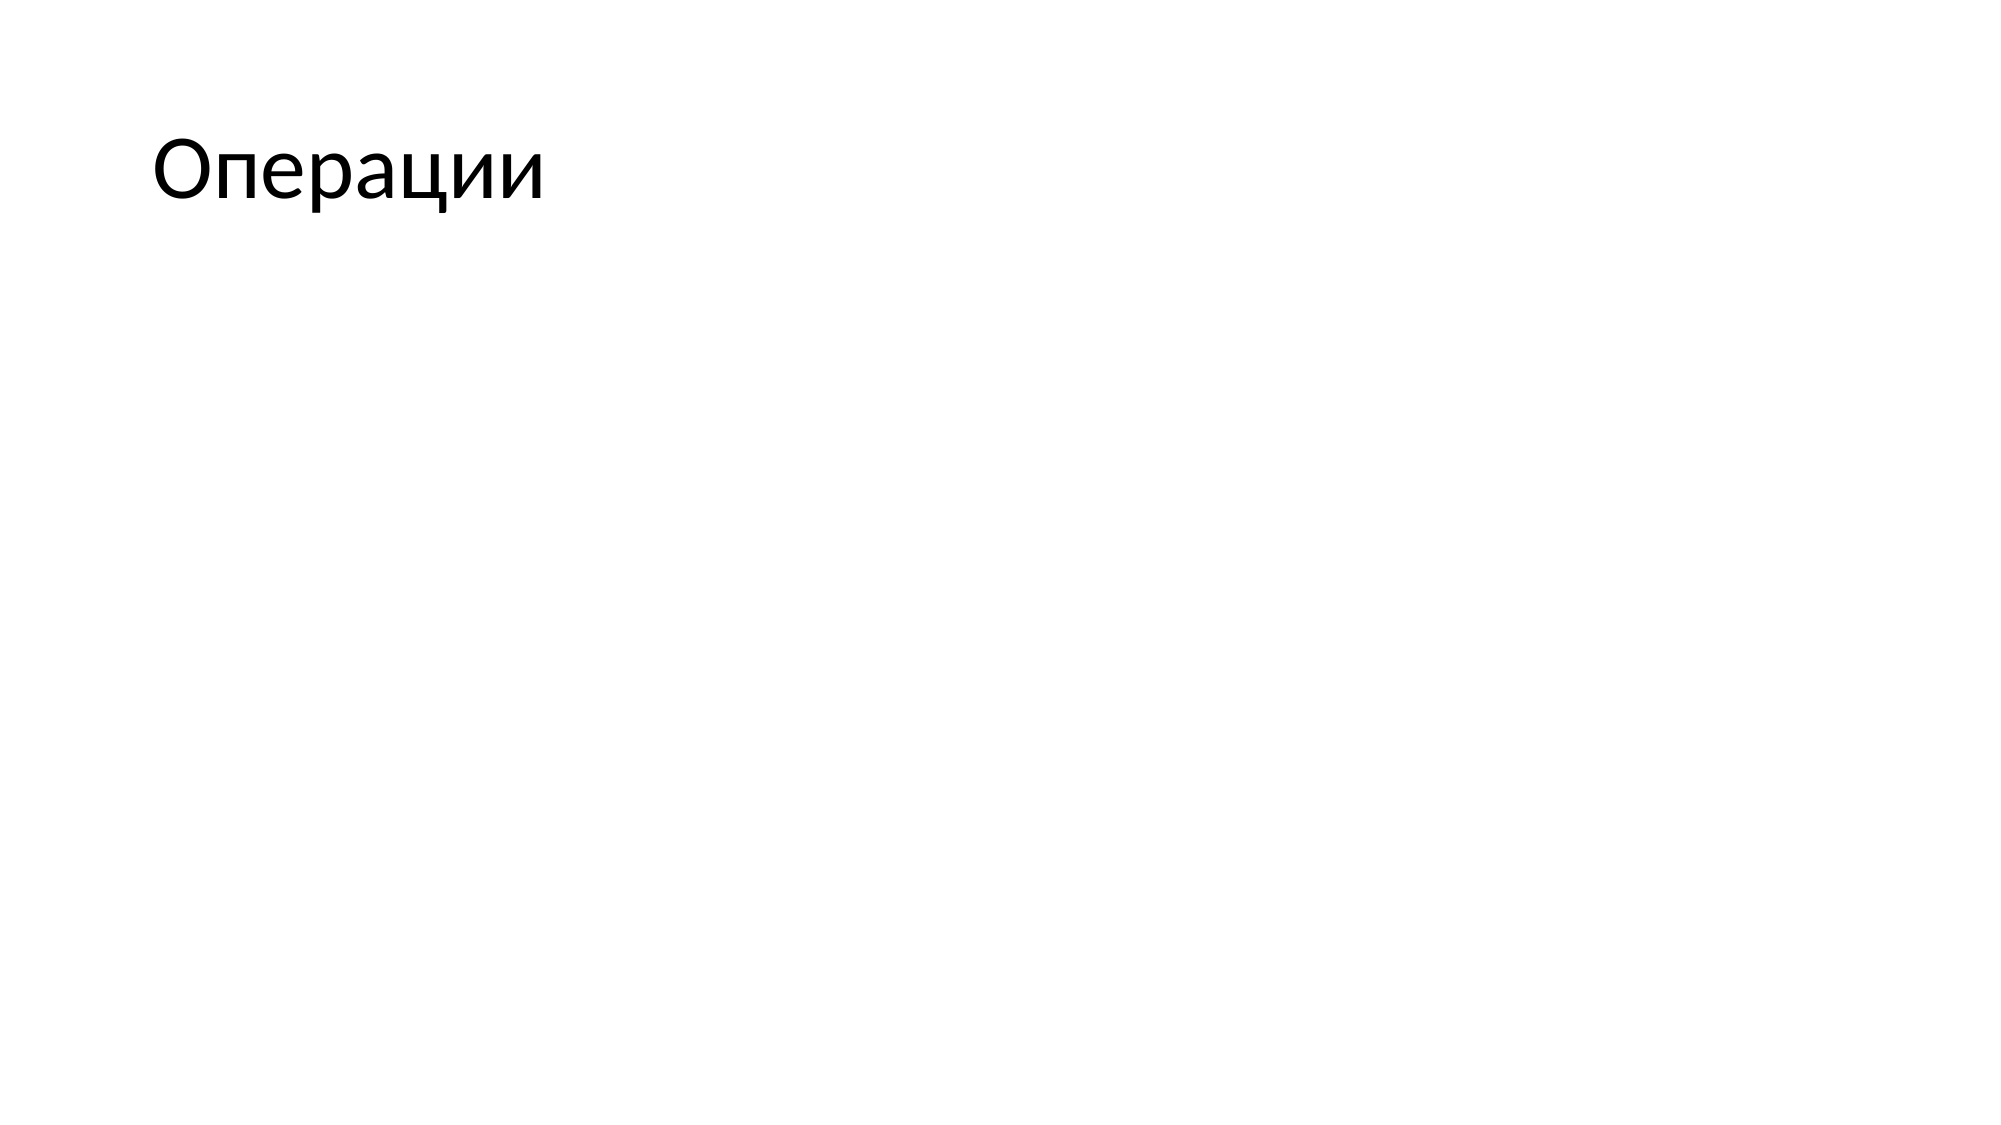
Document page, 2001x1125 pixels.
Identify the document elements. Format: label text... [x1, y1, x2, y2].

title Операции [137, 59, 1863, 278]
